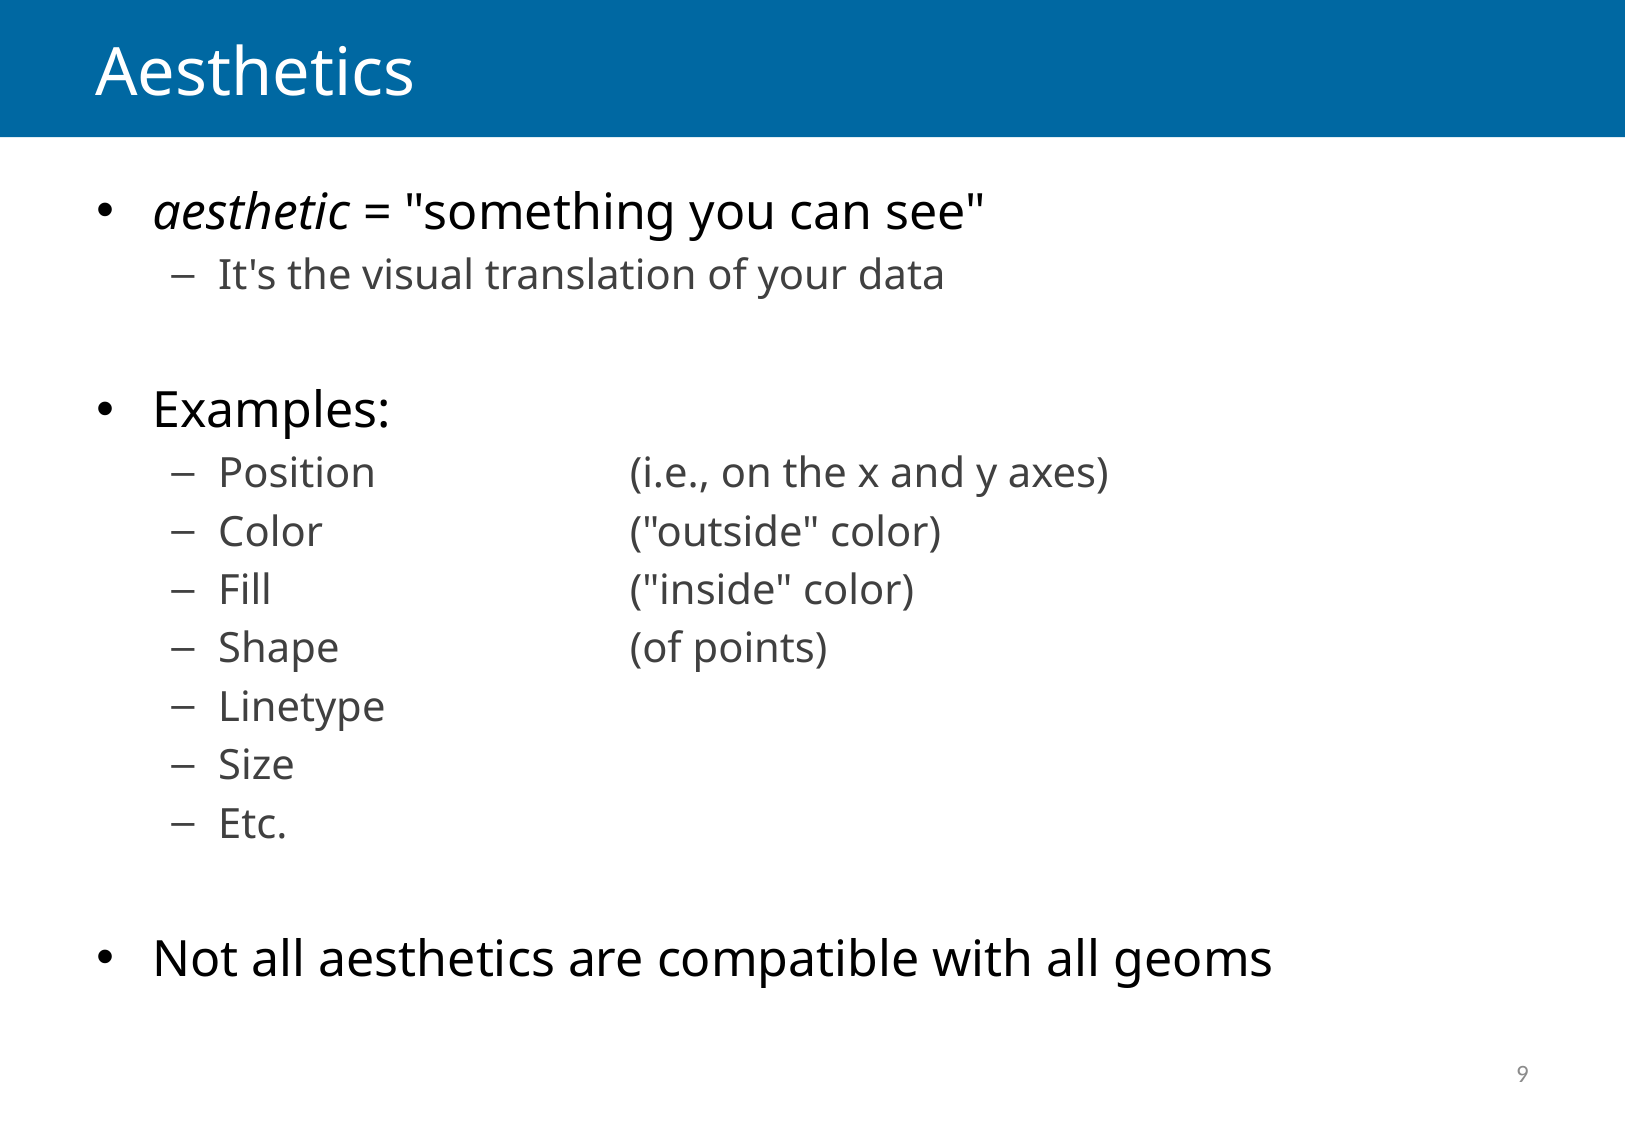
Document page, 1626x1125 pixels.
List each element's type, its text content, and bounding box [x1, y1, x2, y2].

slide_number 9 [1164, 1042, 1544, 1103]
list aesthetic = "something you can see" It's the visual translation of your data Examples: Position (i.e., on the x and y axes) Color ("outside" color) Fill ("inside" color) Shape (of points) Linetype Size Etc. Not all aesthetics are compatible with all geoms [81, 160, 1544, 1005]
title Aesthetics [80, 0, 1543, 138]
